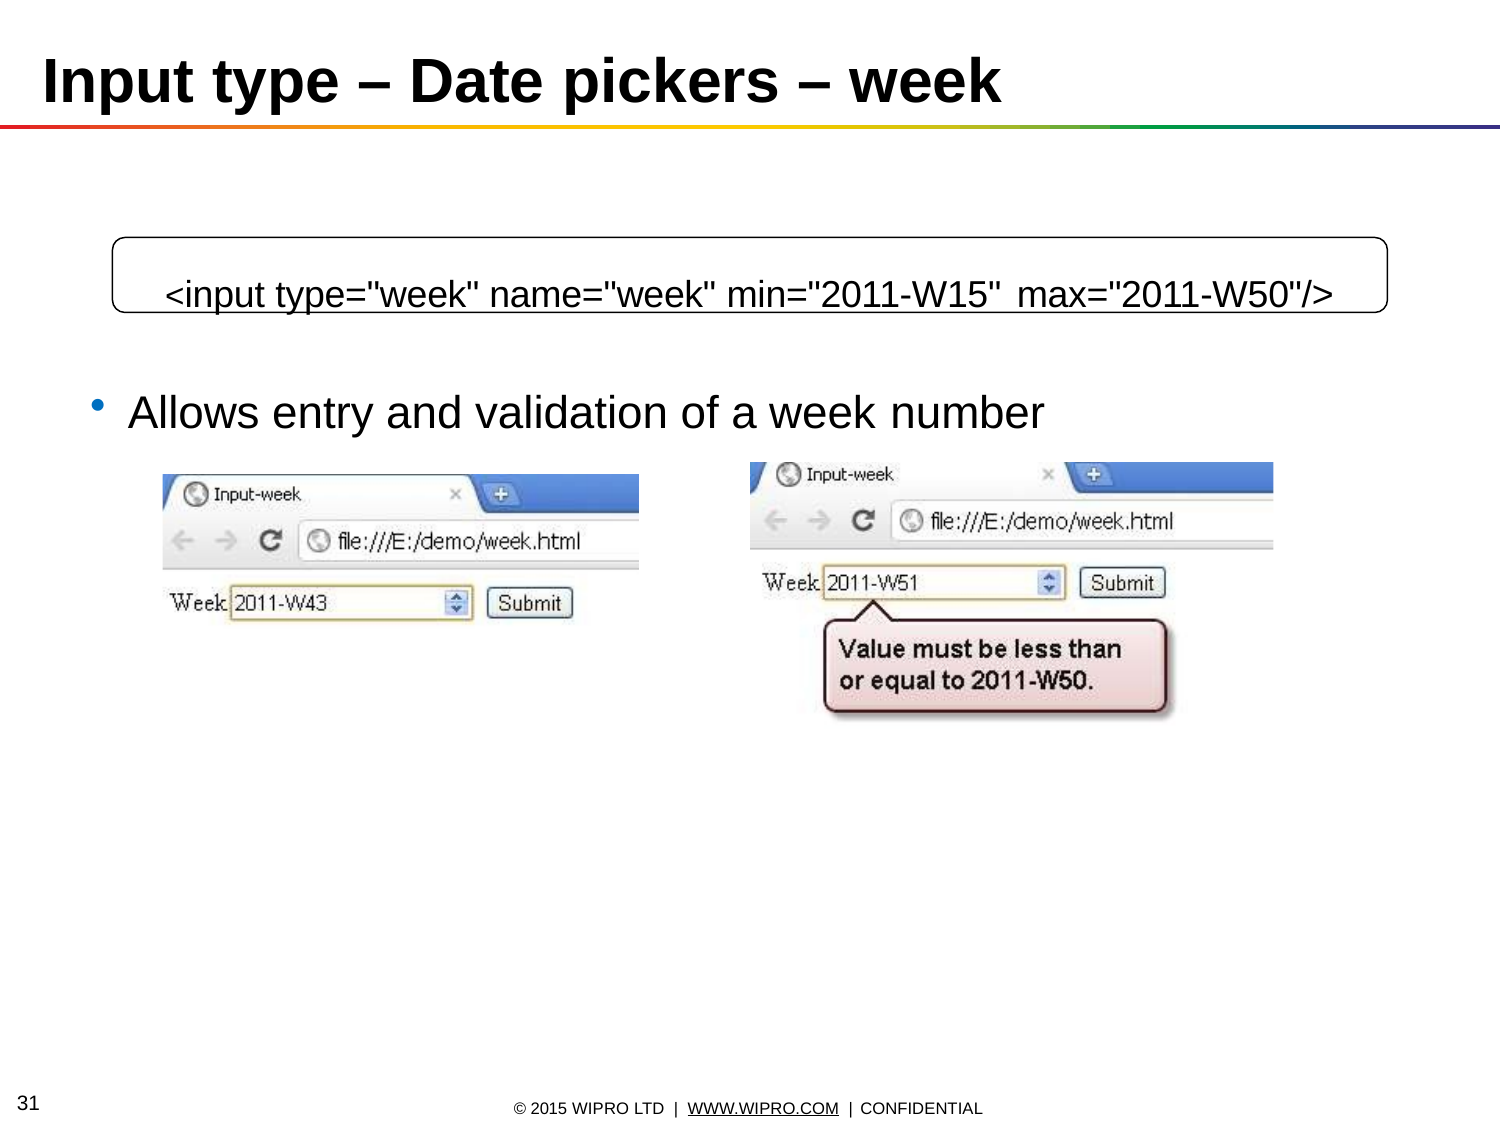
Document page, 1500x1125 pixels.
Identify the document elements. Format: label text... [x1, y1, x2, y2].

text_box [750, 462, 1274, 735]
title Input type – Date pickers – week [37, 40, 1463, 229]
text_box [162, 474, 639, 677]
text_box <input type="week" name="week" min="2011-W15" max="2011-W50"/> Allows entry and validation of a week number [87, 270, 1347, 438]
slide_number 10 [12, 1091, 44, 1125]
footer © 2015 WIPRO LTD | WWW.WIPRO.COM | CONFIDENTIAL [511, 1098, 989, 1125]
text_box [112, 237, 1388, 313]
